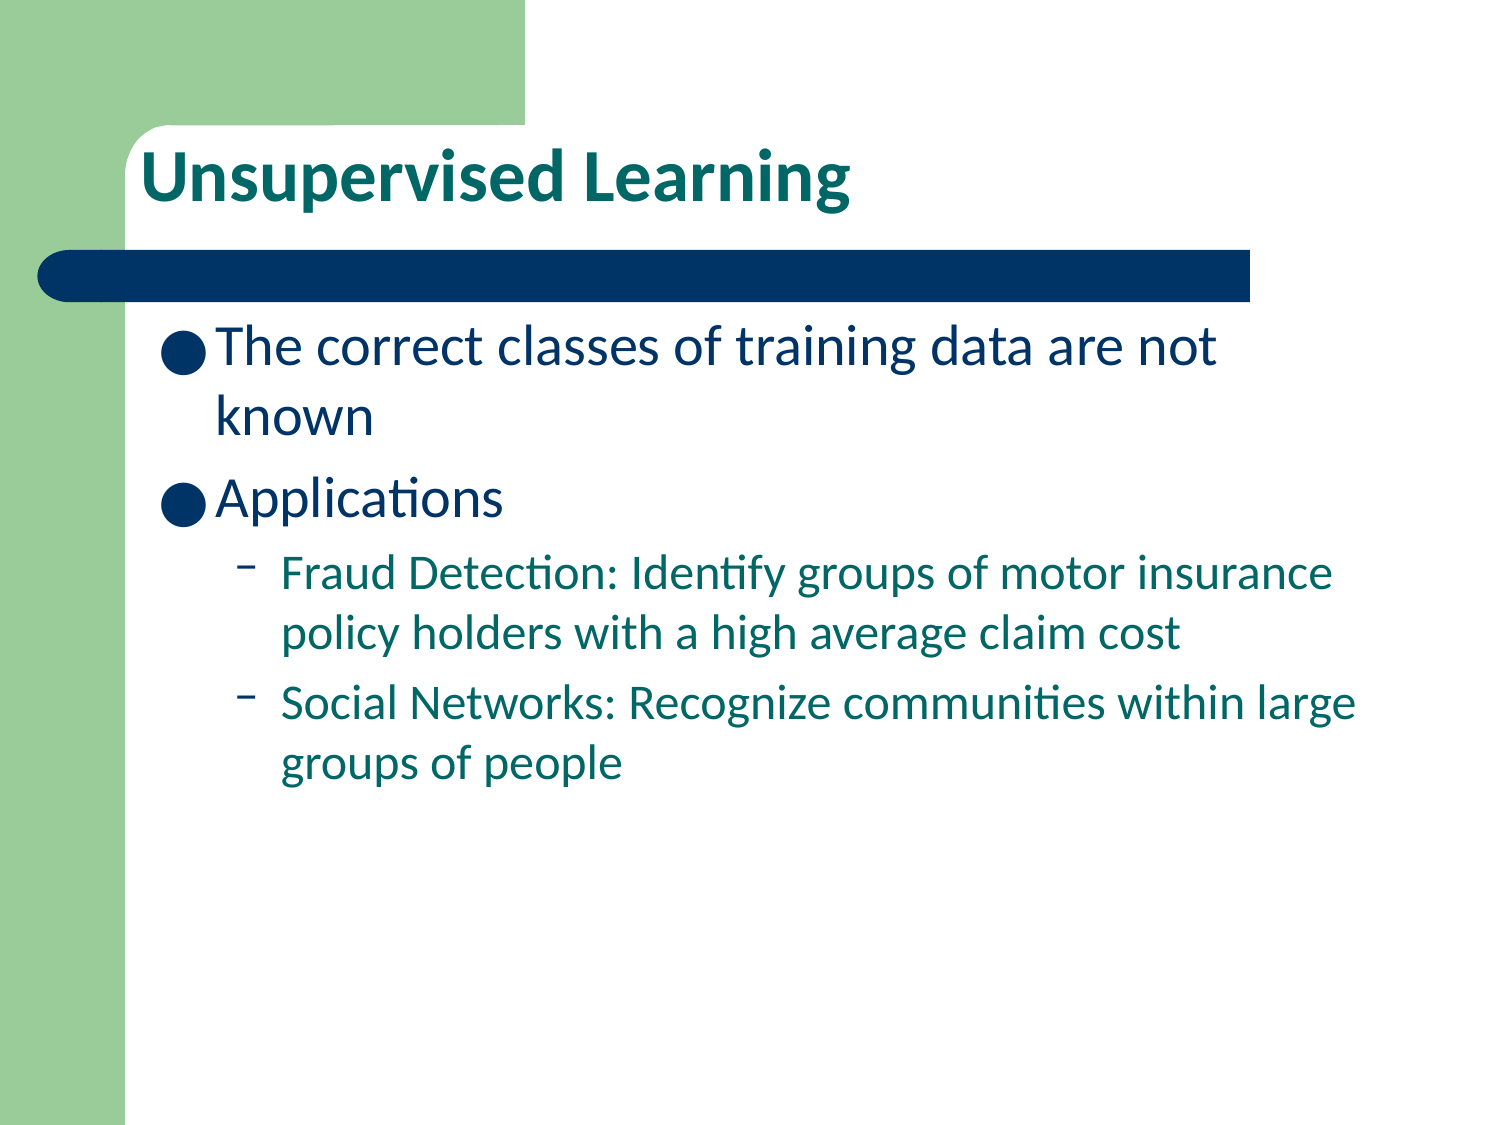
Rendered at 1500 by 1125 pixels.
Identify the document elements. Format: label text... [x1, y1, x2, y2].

title Unsupervised Learning [125, 125, 1425, 225]
list The correct classes of training data are not known Applications Fraud Detection: Identify groups of motor insurance policy holders with a high average claim cost Social Networks: Recognize communities within large groups of people [144, 299, 1406, 463]
